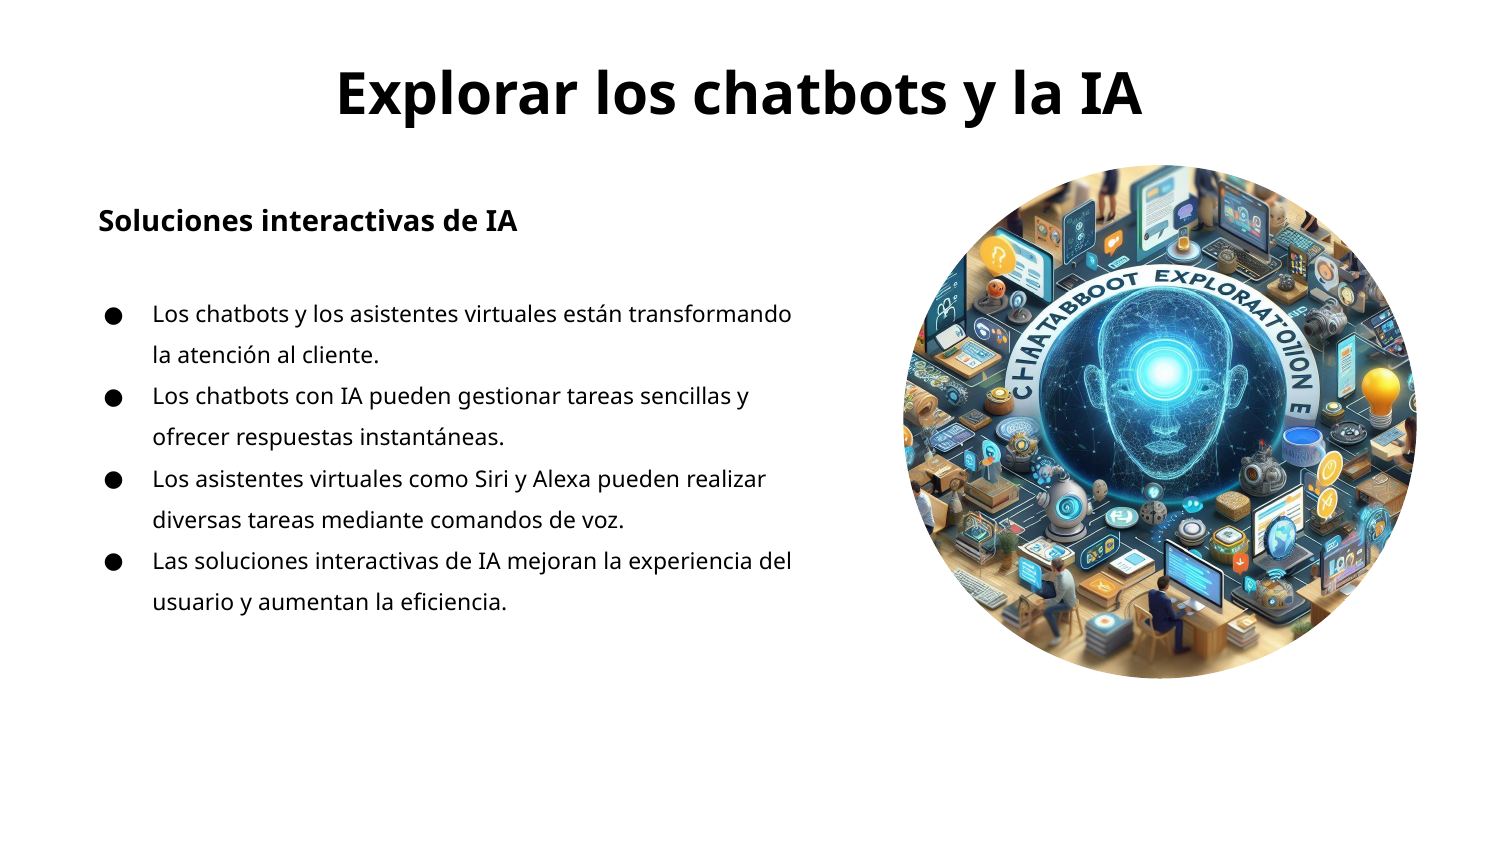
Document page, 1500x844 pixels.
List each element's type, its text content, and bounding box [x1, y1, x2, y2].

title Explorar los chatbots y la IA [62, 41, 1417, 136]
picture [903, 164, 1417, 679]
text_box Soluciones interactivas de IA [83, 187, 813, 263]
text_box Los chatbots y los asistentes virtuales están transformando la atención al cliente. Los chatbots con IA pueden gestionar tareas sencillas y ofrecer respuestas instantáneas. Los asistentes virtuales como Siri y Alexa pueden realizar diversas tareas mediante comandos de voz. Las soluciones interactivas de IA mejoran la experiencia del usuario y aumentan la eficiencia. [62, 270, 813, 625]
